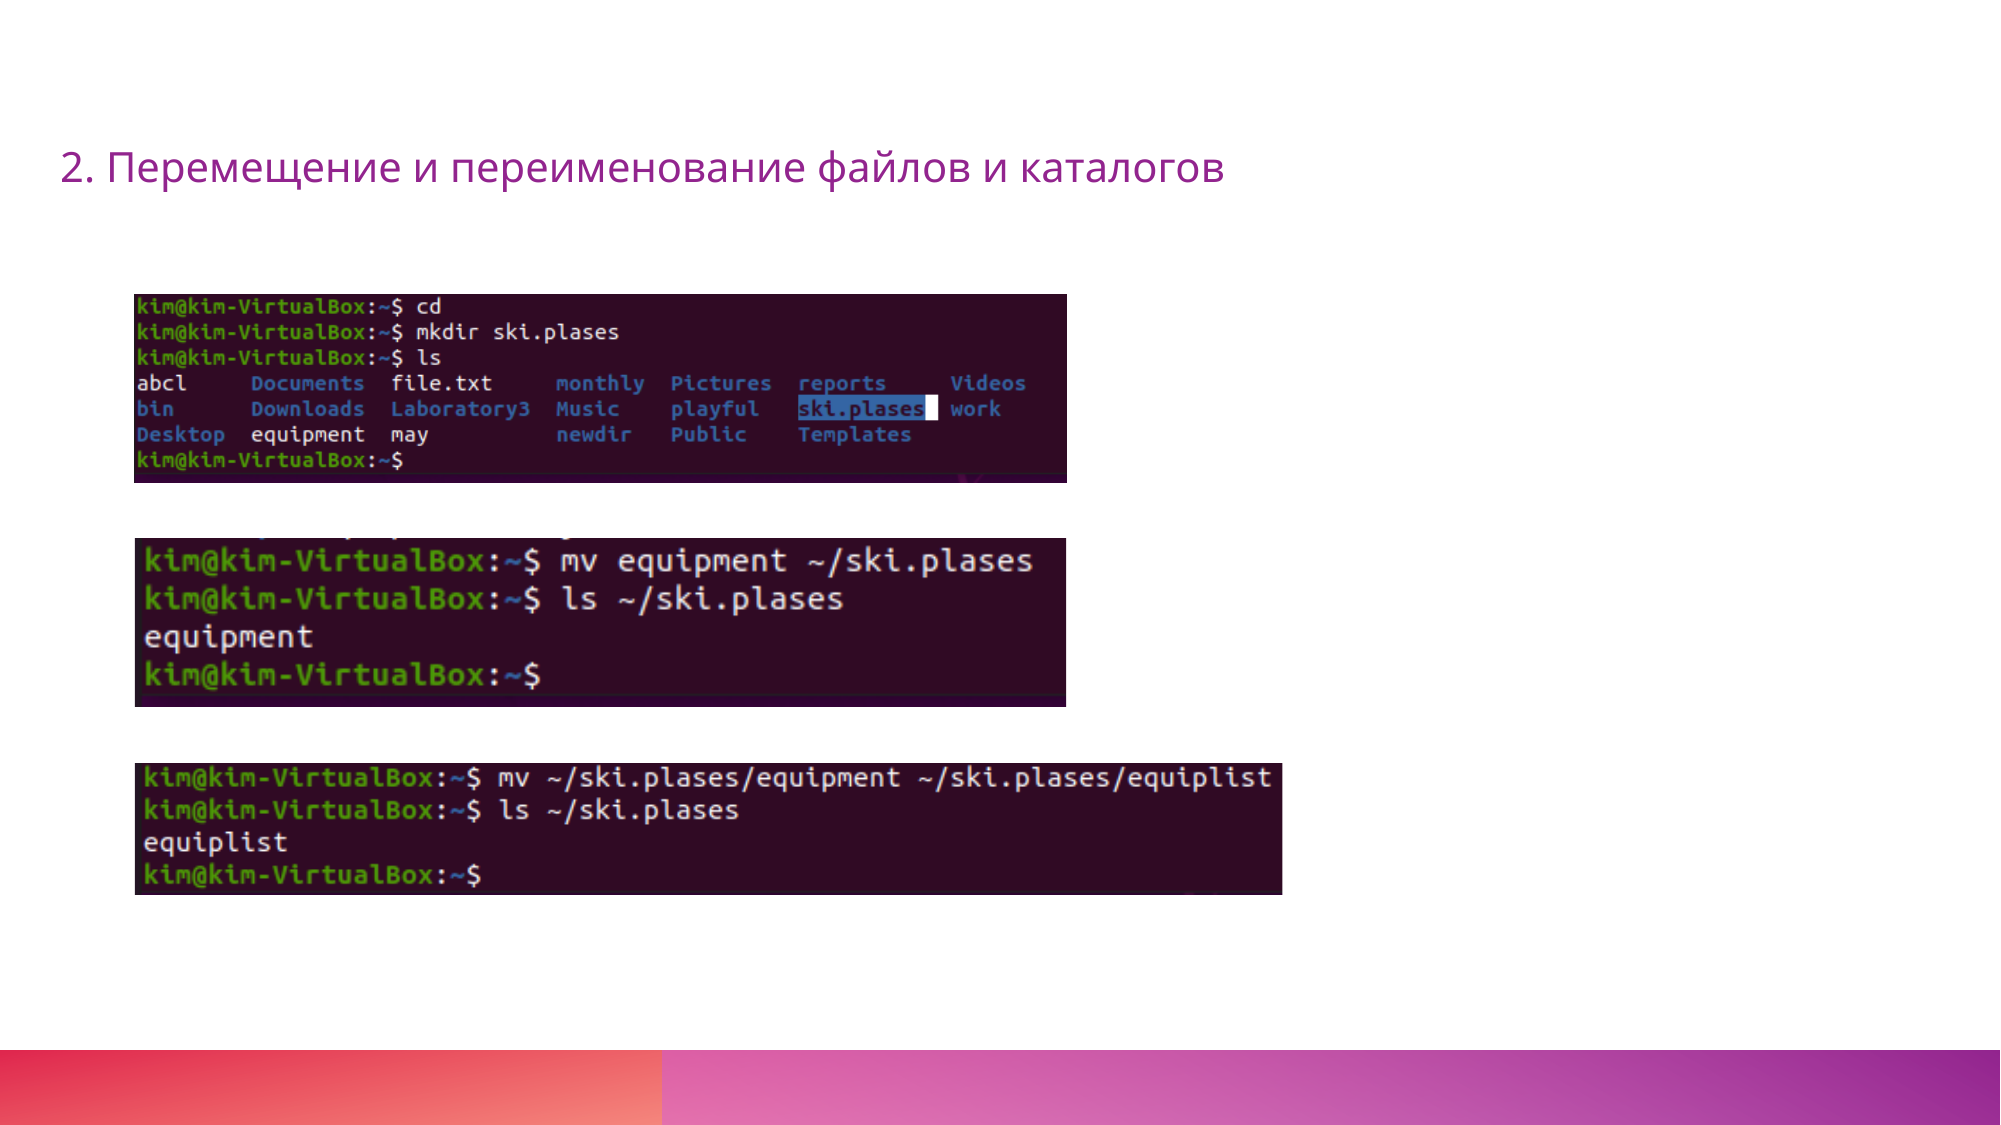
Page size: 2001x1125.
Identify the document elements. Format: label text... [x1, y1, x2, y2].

picture [134, 538, 1067, 707]
text_box 2. Перемещение и переименование файлов и каталогов [45, 133, 1240, 199]
picture [134, 294, 1067, 483]
picture [134, 763, 1283, 895]
